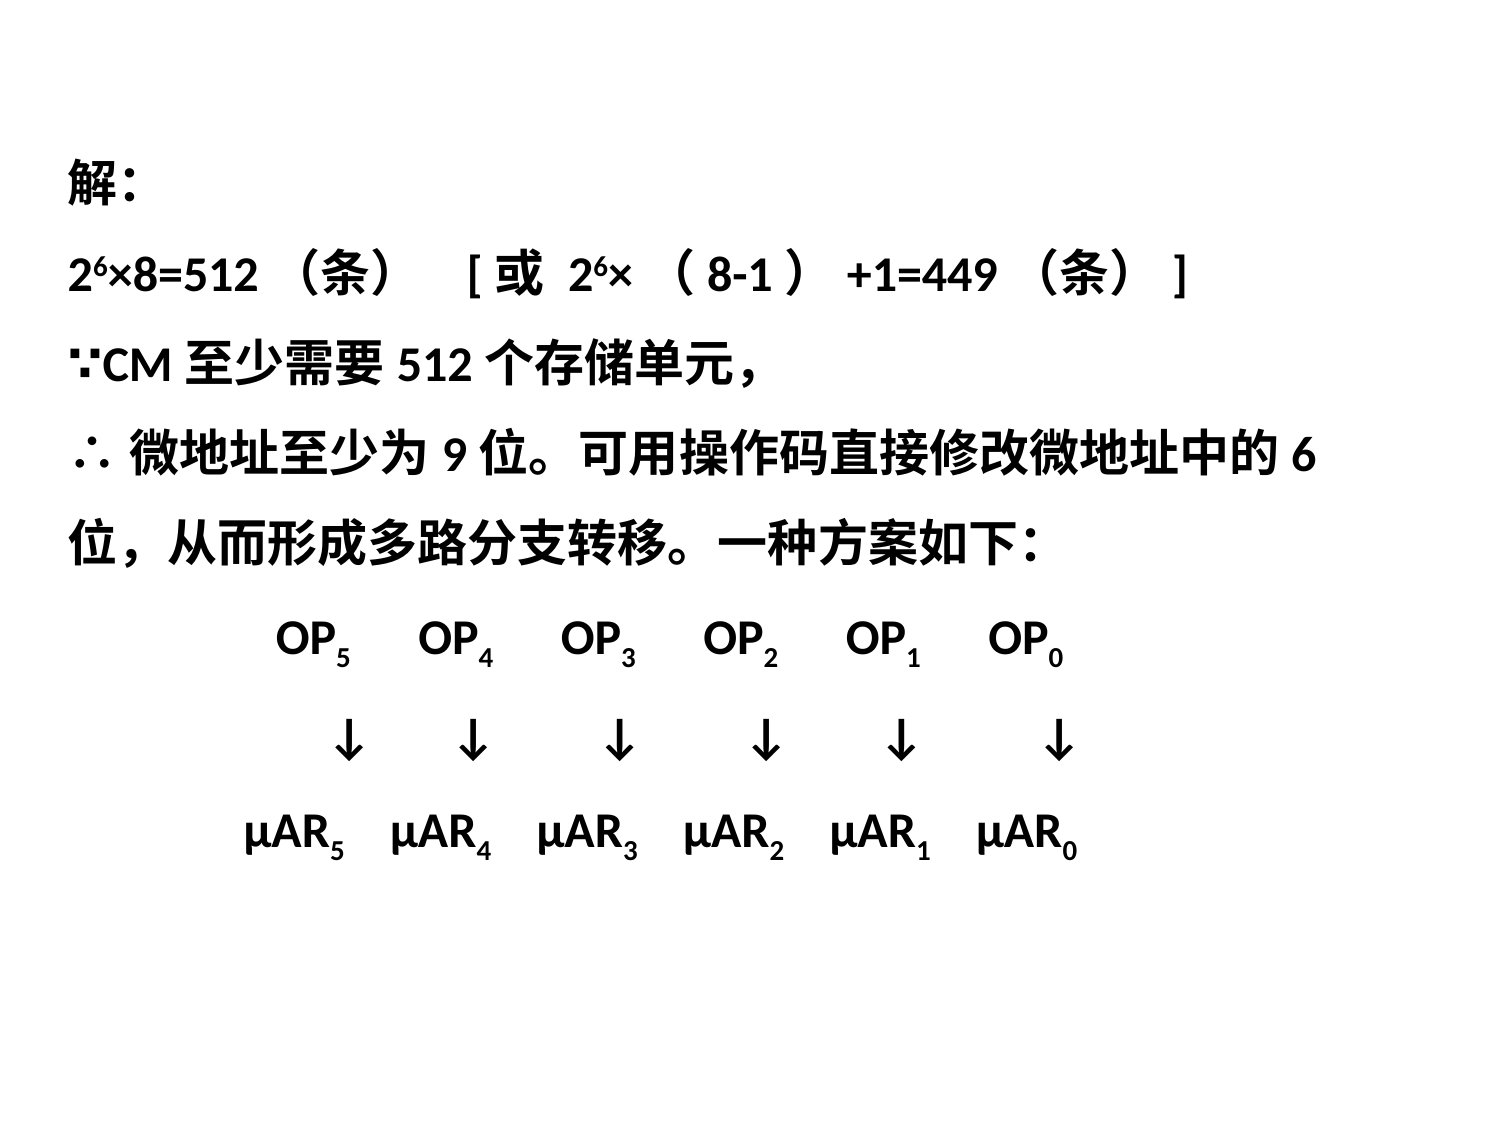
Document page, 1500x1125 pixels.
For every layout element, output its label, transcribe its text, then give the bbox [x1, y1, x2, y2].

text_box 解： 26×8=512（条） [或 26×（8-1）+1=449（条）] ∵CM至少需要512个存储单元， ∴微地址至少为9位。可用操作码直接修改微地址中的6位，从而形成多路分支转移。一种方案如下： OP5 OP4 OP3 OP2 OP1 OP0 ↓ ↓ ↓ ↓ ↓ ↓ μAR5 μAR4 μAR3 μAR2 μAR1 μAR0 [53, 113, 1353, 874]
